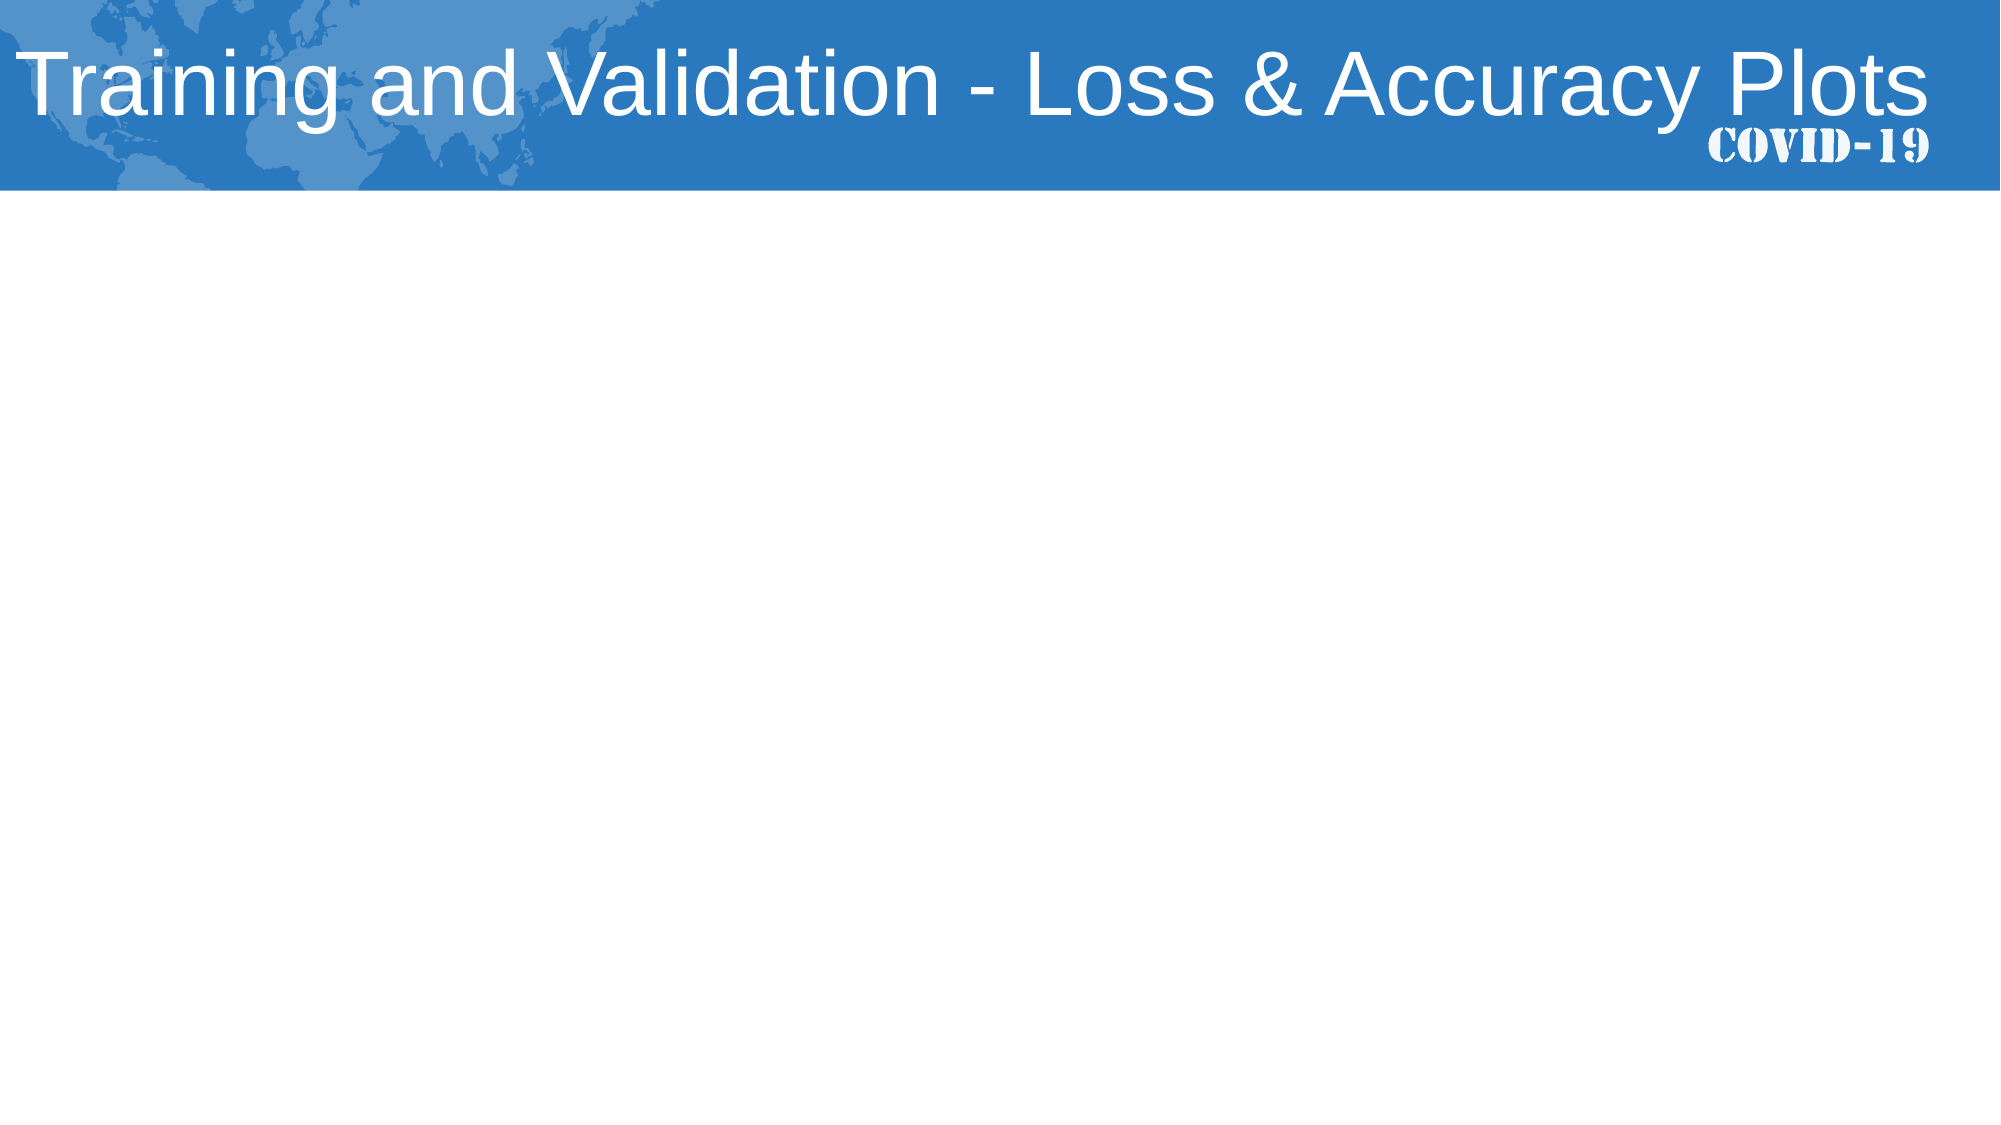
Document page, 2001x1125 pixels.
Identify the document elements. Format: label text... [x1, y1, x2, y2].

list Training and Validation - Loss & Accuracy Plots [0, 18, 1989, 154]
